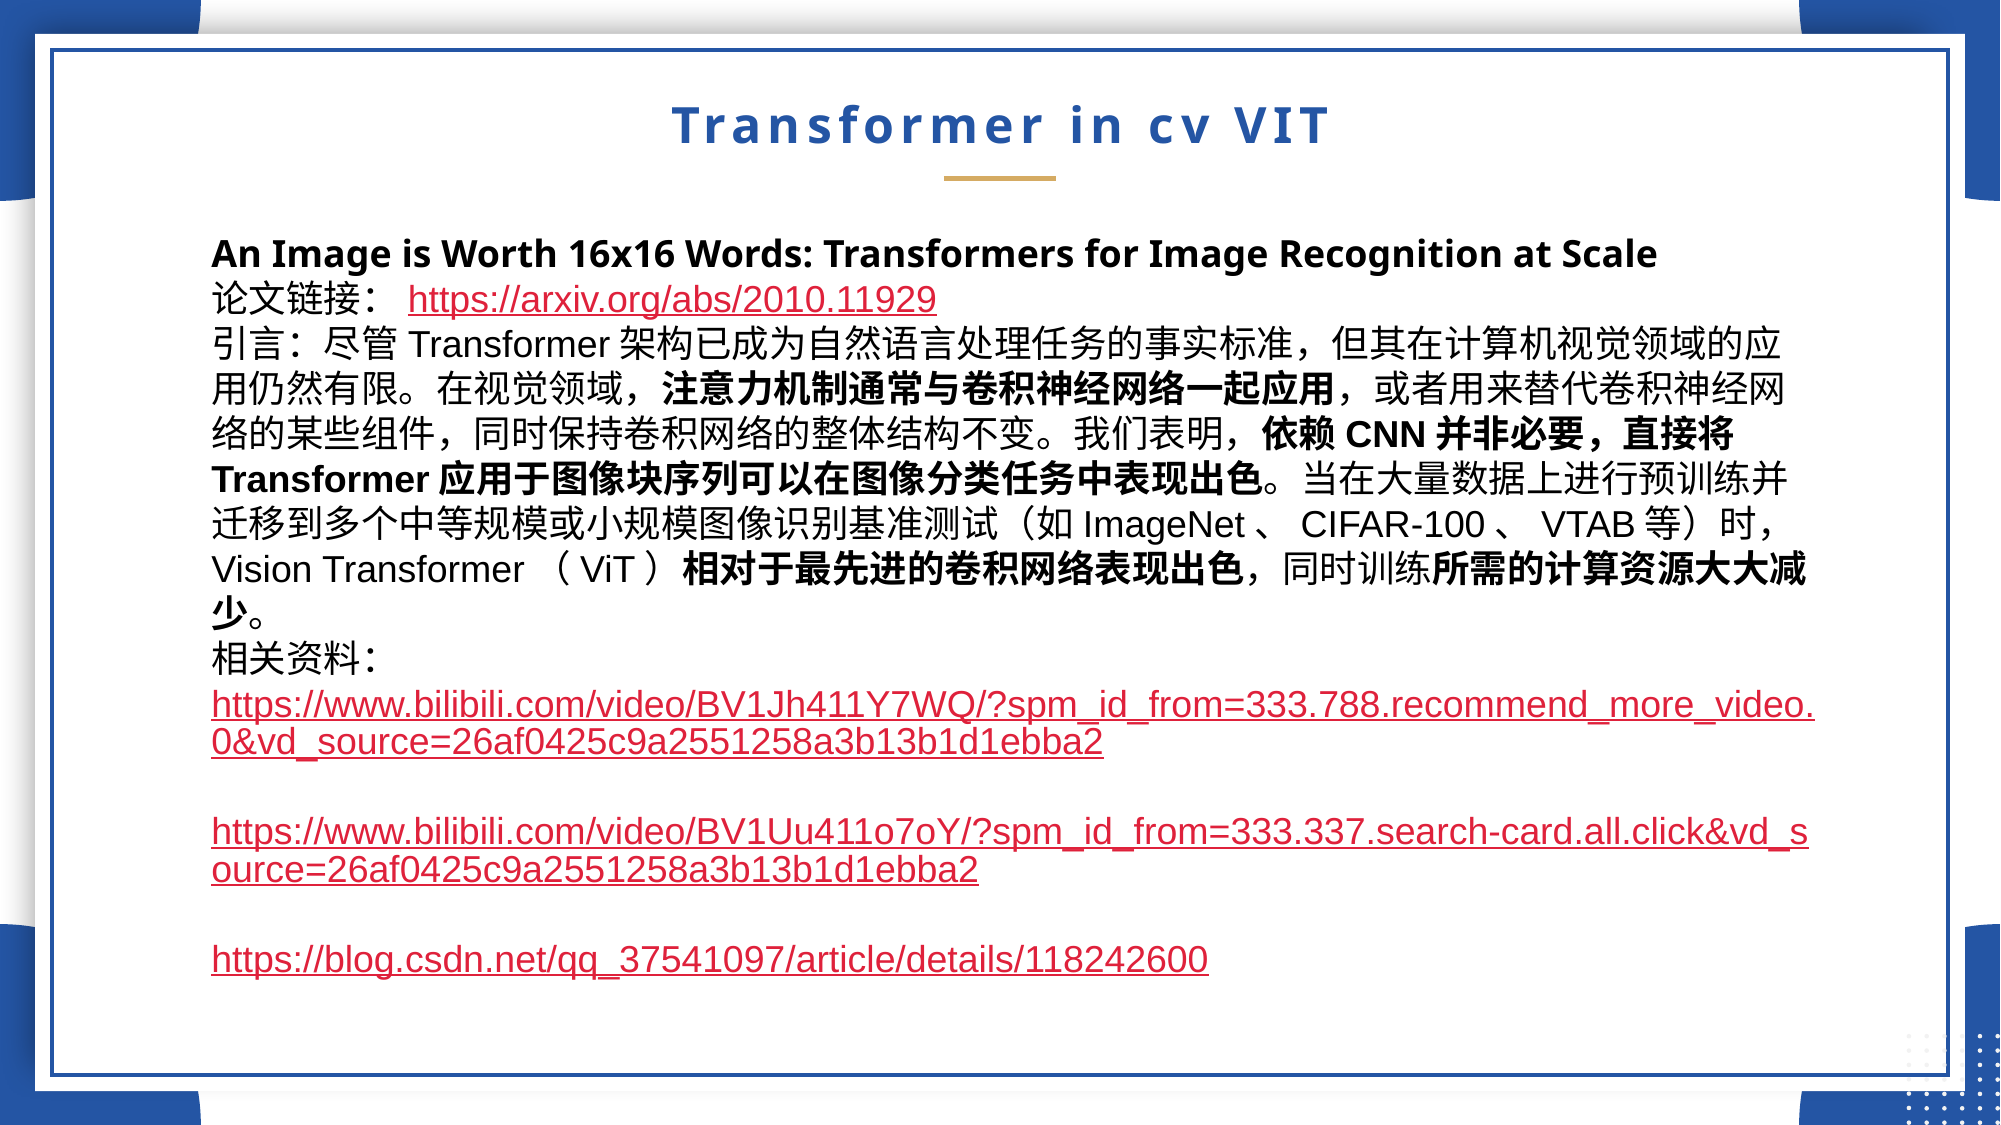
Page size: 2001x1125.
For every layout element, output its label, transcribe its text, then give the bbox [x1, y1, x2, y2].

title Transformer in cv VIT [506, 94, 1494, 161]
text_box An Image is Worth 16x16 Words: Transformers for Image Recognition at Scale 论文链接：https://arxiv.org/abs/2010.11929 引言：尽管Transformer架构已成为自然语言处理任务的事实标准，但其在计算机视觉领域的应用仍然有限。在视觉领域，注意力机制通常与卷积神经网络一起应用，或者用来替代卷积神经网络的某些组件，同时保持卷积网络的整体结构不变。我们表明，依赖CNN并非必要，直接将Transformer应用于图像块序列可以在图像分类任务中表现出色。当在大量数据上进行预训练并迁移到多个中等规模或小规模图像识别基准测试（如ImageNet、CIFAR-100、VTAB等）时，Vision Transformer（ViT）相对于最先进的卷积网络表现出色，同时训练所需的计算资源大大减少。 相关资料： https://www.bilibili.com/video/BV1Jh411Y7WQ/?spm_id_from=333.788.recommend_more_video.0&vd_source=26af0425c9a2551258a3b13b1d1ebba2 https://www.bilibili.com/video/BV1Uu411o7oY/?spm_id_from=333.337.search-card.all.click&vd_source=26af0425c9a2551258a3b13b1d1ebba2 https://blog.csdn.net/qq_37541097/article/details/118242600 [196, 222, 1833, 958]
